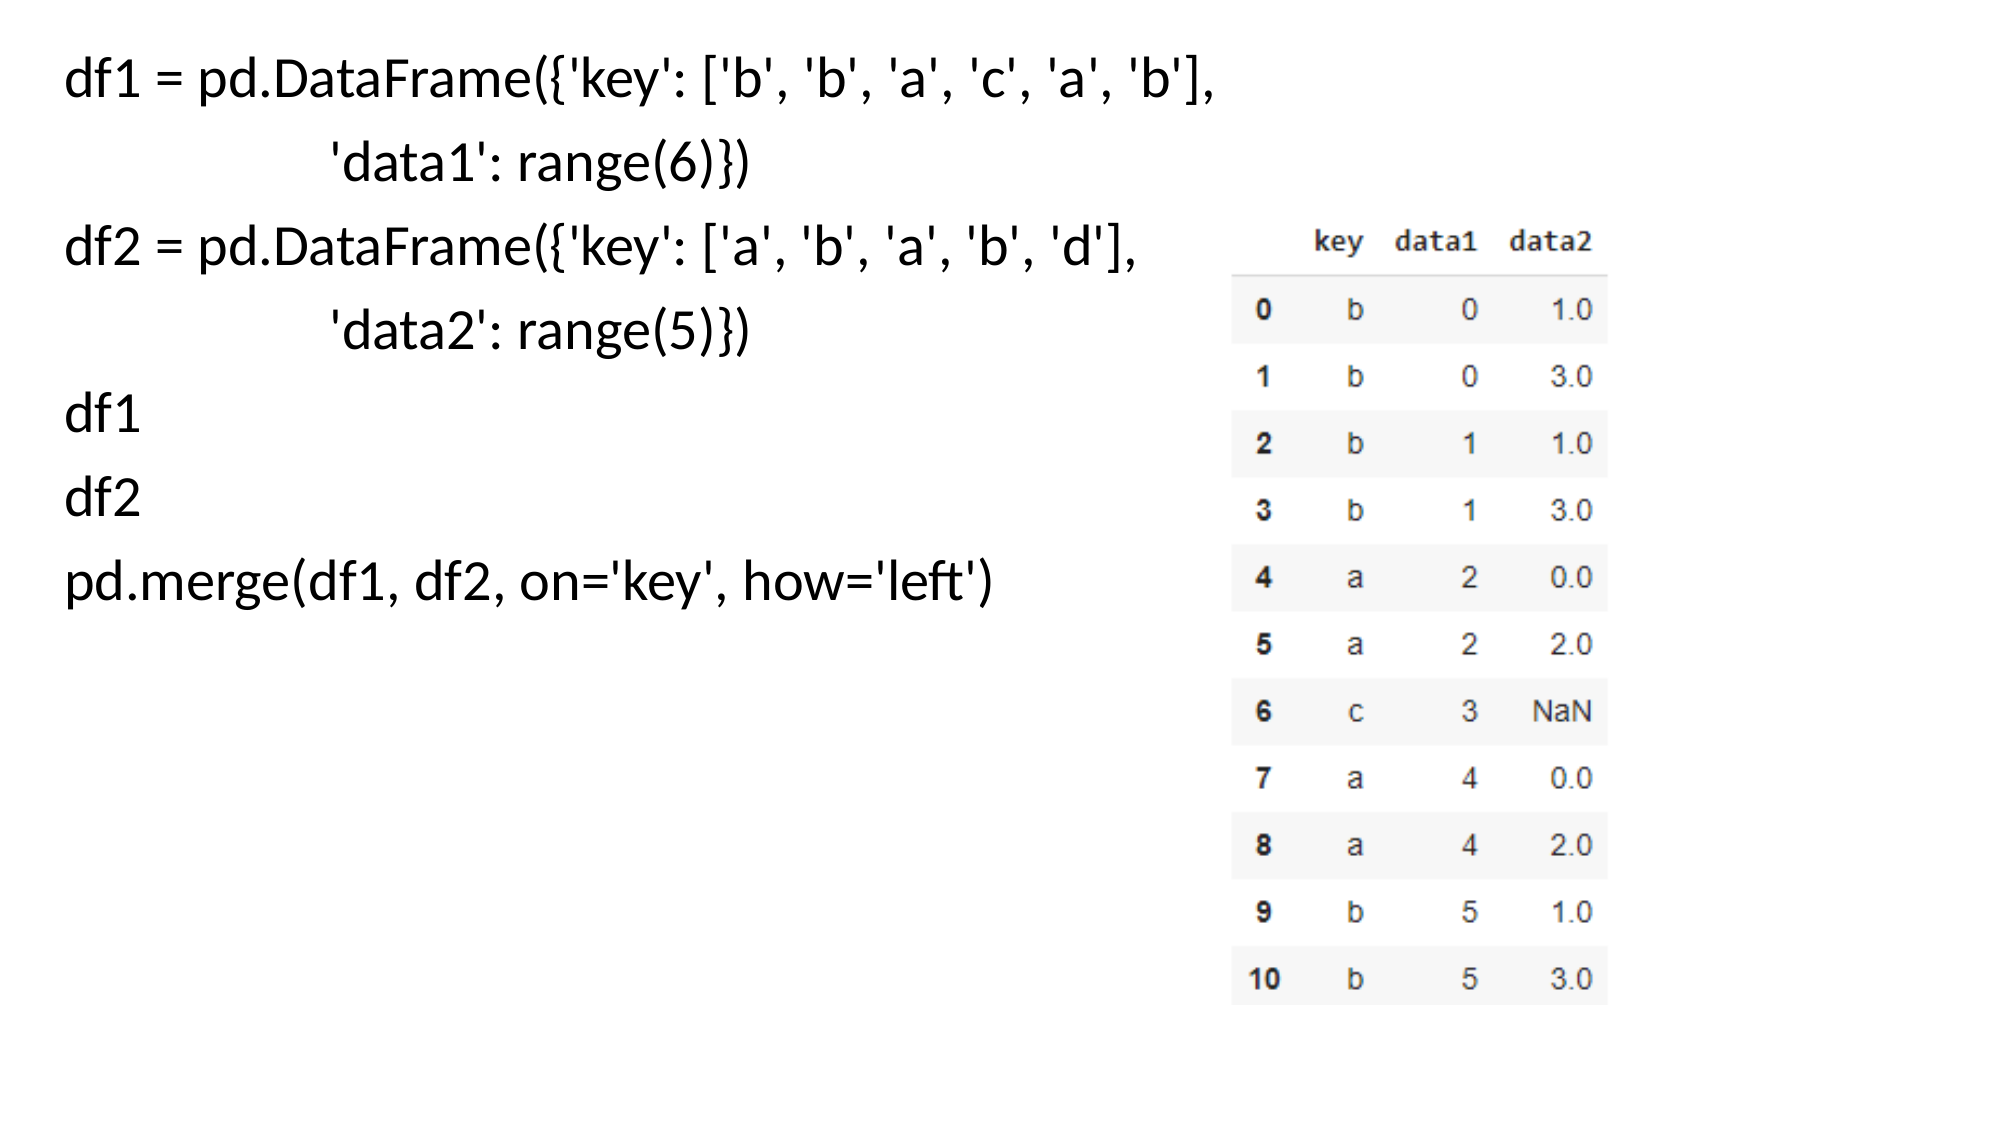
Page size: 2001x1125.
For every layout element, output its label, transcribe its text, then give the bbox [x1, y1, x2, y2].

list df1 = pd.DataFrame({'key': ['b', 'b', 'a', 'c', 'a', 'b'], 'data1': range(6)}) df2 = pd.DataFrame({'key': ['a', 'b', 'a', 'b', 'd'], 'data2': range(5)}) df1 df2 pd.merge(df1, df2, on='key', how='left') [49, 39, 1929, 1067]
picture [1215, 221, 1619, 1005]
